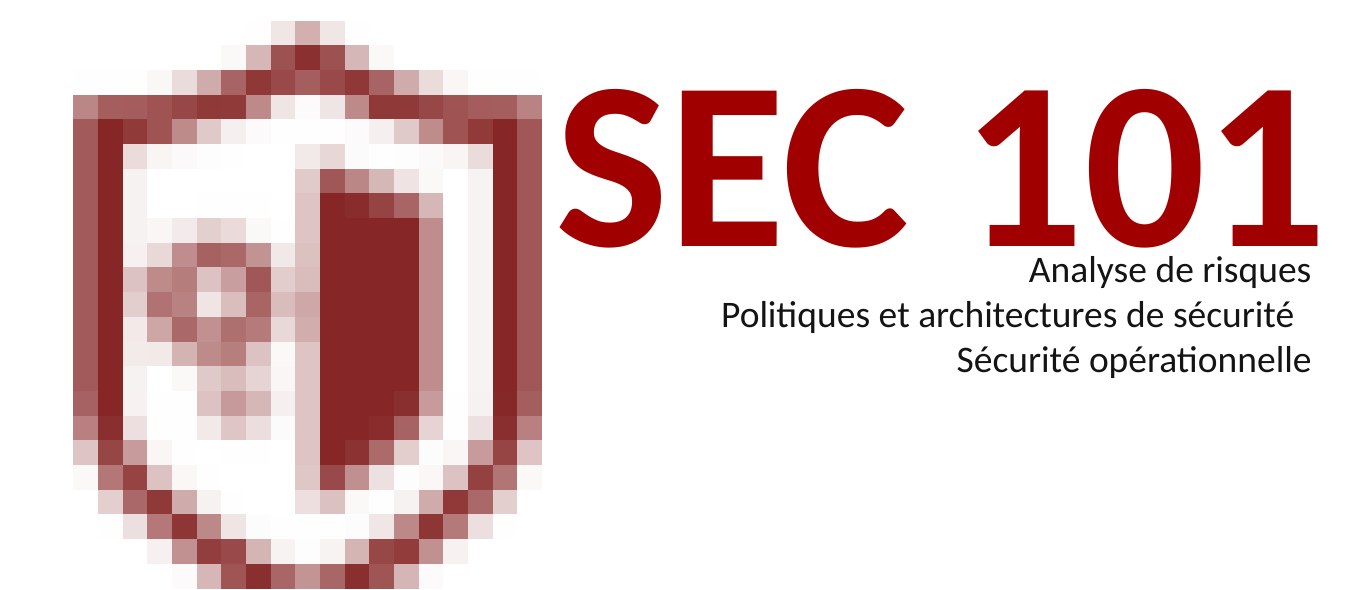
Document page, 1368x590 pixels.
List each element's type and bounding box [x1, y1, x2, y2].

text_box [0, 0, 1368, 589]
